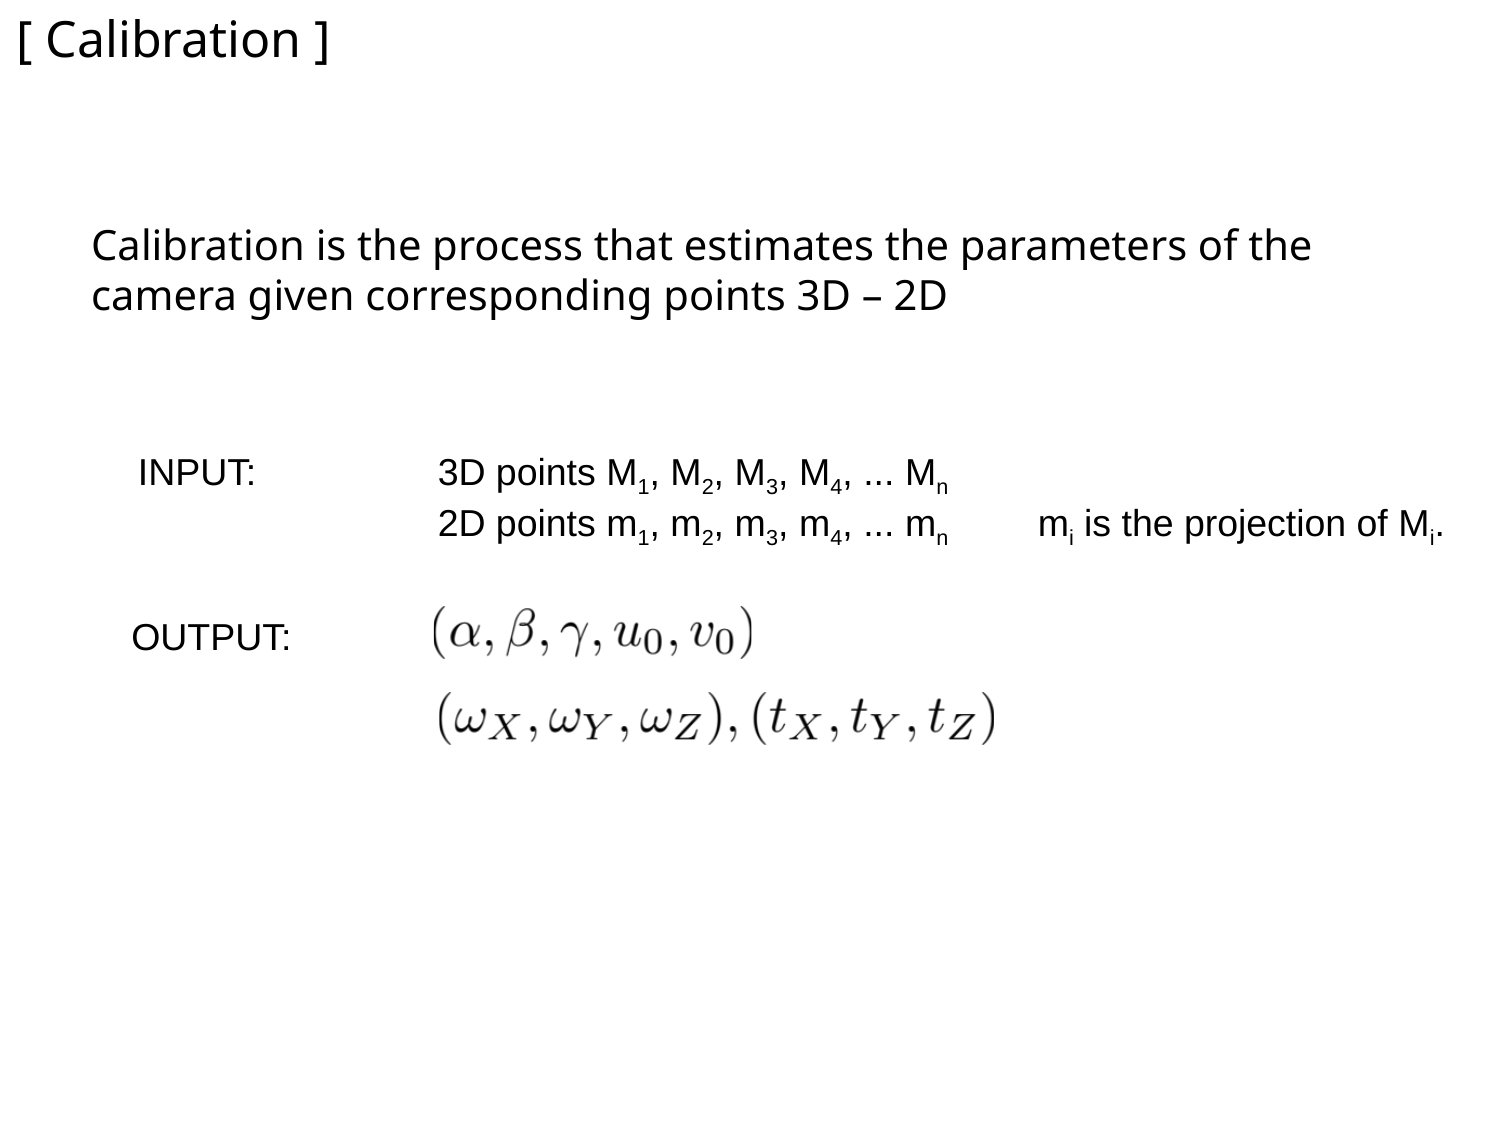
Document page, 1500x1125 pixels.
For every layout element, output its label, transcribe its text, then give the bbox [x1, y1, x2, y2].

text_box Calibration is the process that estimates the parameters of the camera given corresponding points 3D – 2D [76, 211, 1439, 327]
picture [433, 605, 752, 660]
text_box OUTPUT: [116, 605, 318, 666]
text_box INPUT: 3D points M1, M2, M3, M4, ... Mn 2D points m1, m2, m3, m4, ... mn mi is the projection of Mi. [123, 440, 1460, 558]
text_box [ Calibration ] [1, 0, 347, 75]
picture [439, 691, 995, 746]
